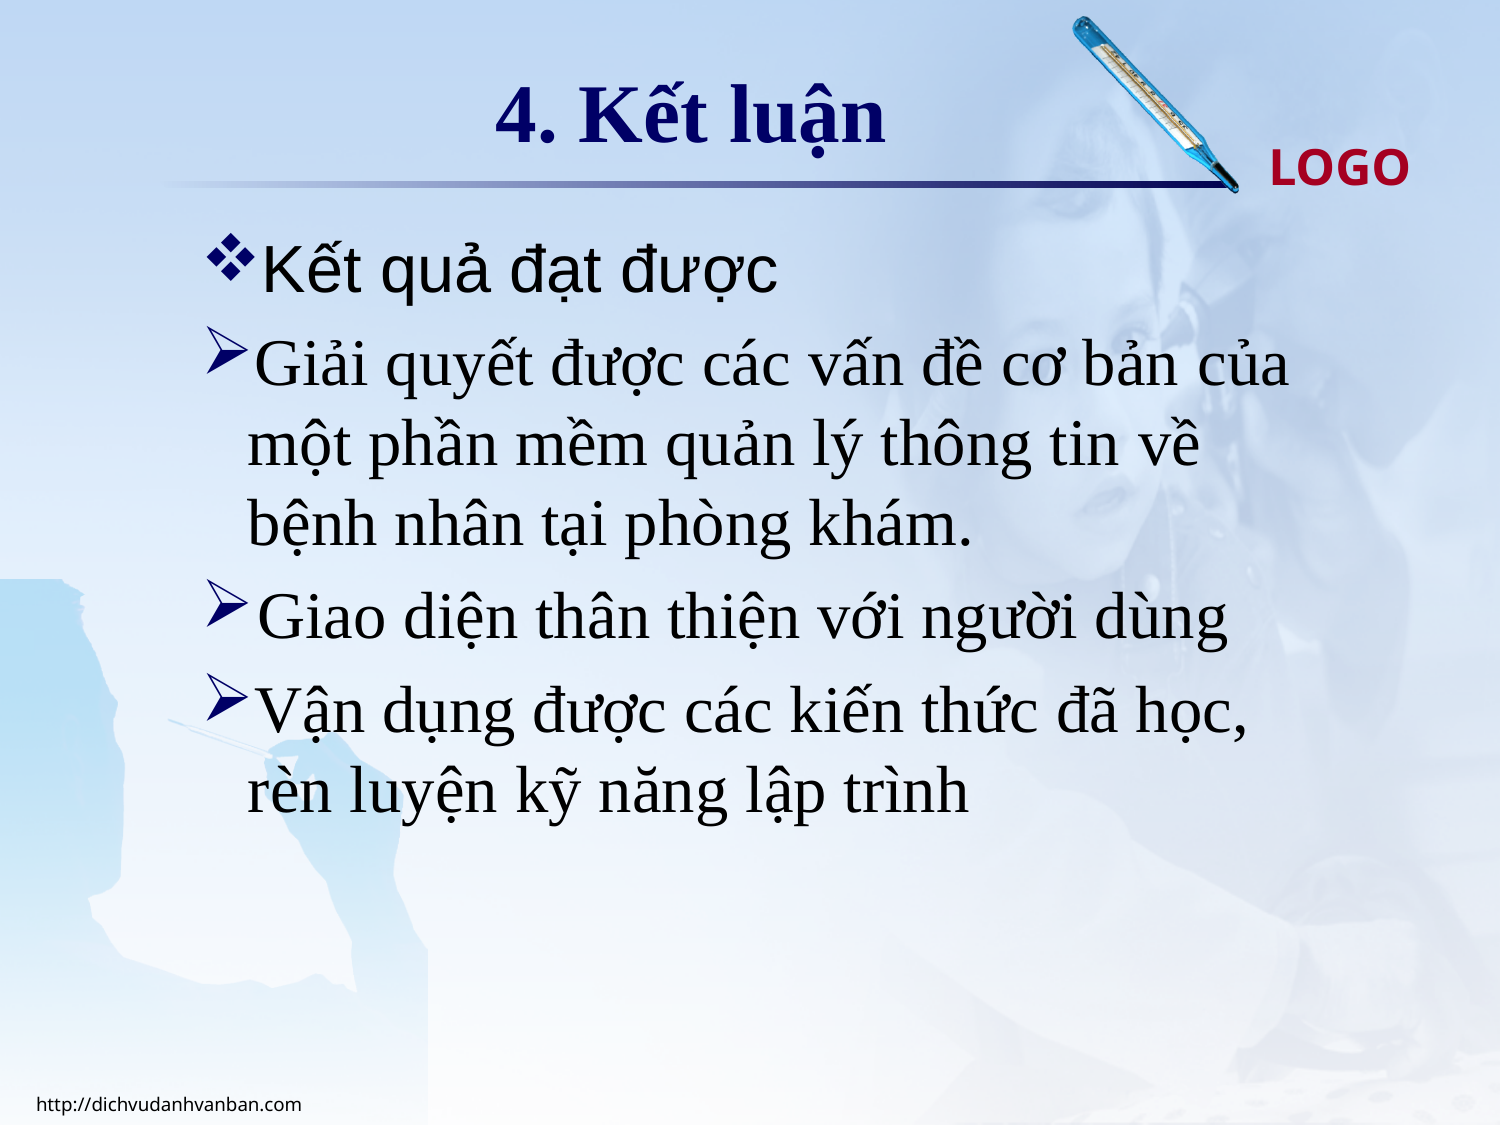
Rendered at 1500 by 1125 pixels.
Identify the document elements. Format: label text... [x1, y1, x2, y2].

list Kết quả đạt được Giải quyết được các vấn đề cơ bản của một phần mềm quản lý thông tin về bệnh nhân tại phòng khám. Giao diện thân thiện với người dùng Vận dụng được các kiến thức đã học, rèn luyện kỹ năng lập trình [185, 217, 1362, 1036]
picture [0, 0, 1500, 1125]
title 4. Kết luận [53, 57, 1330, 162]
